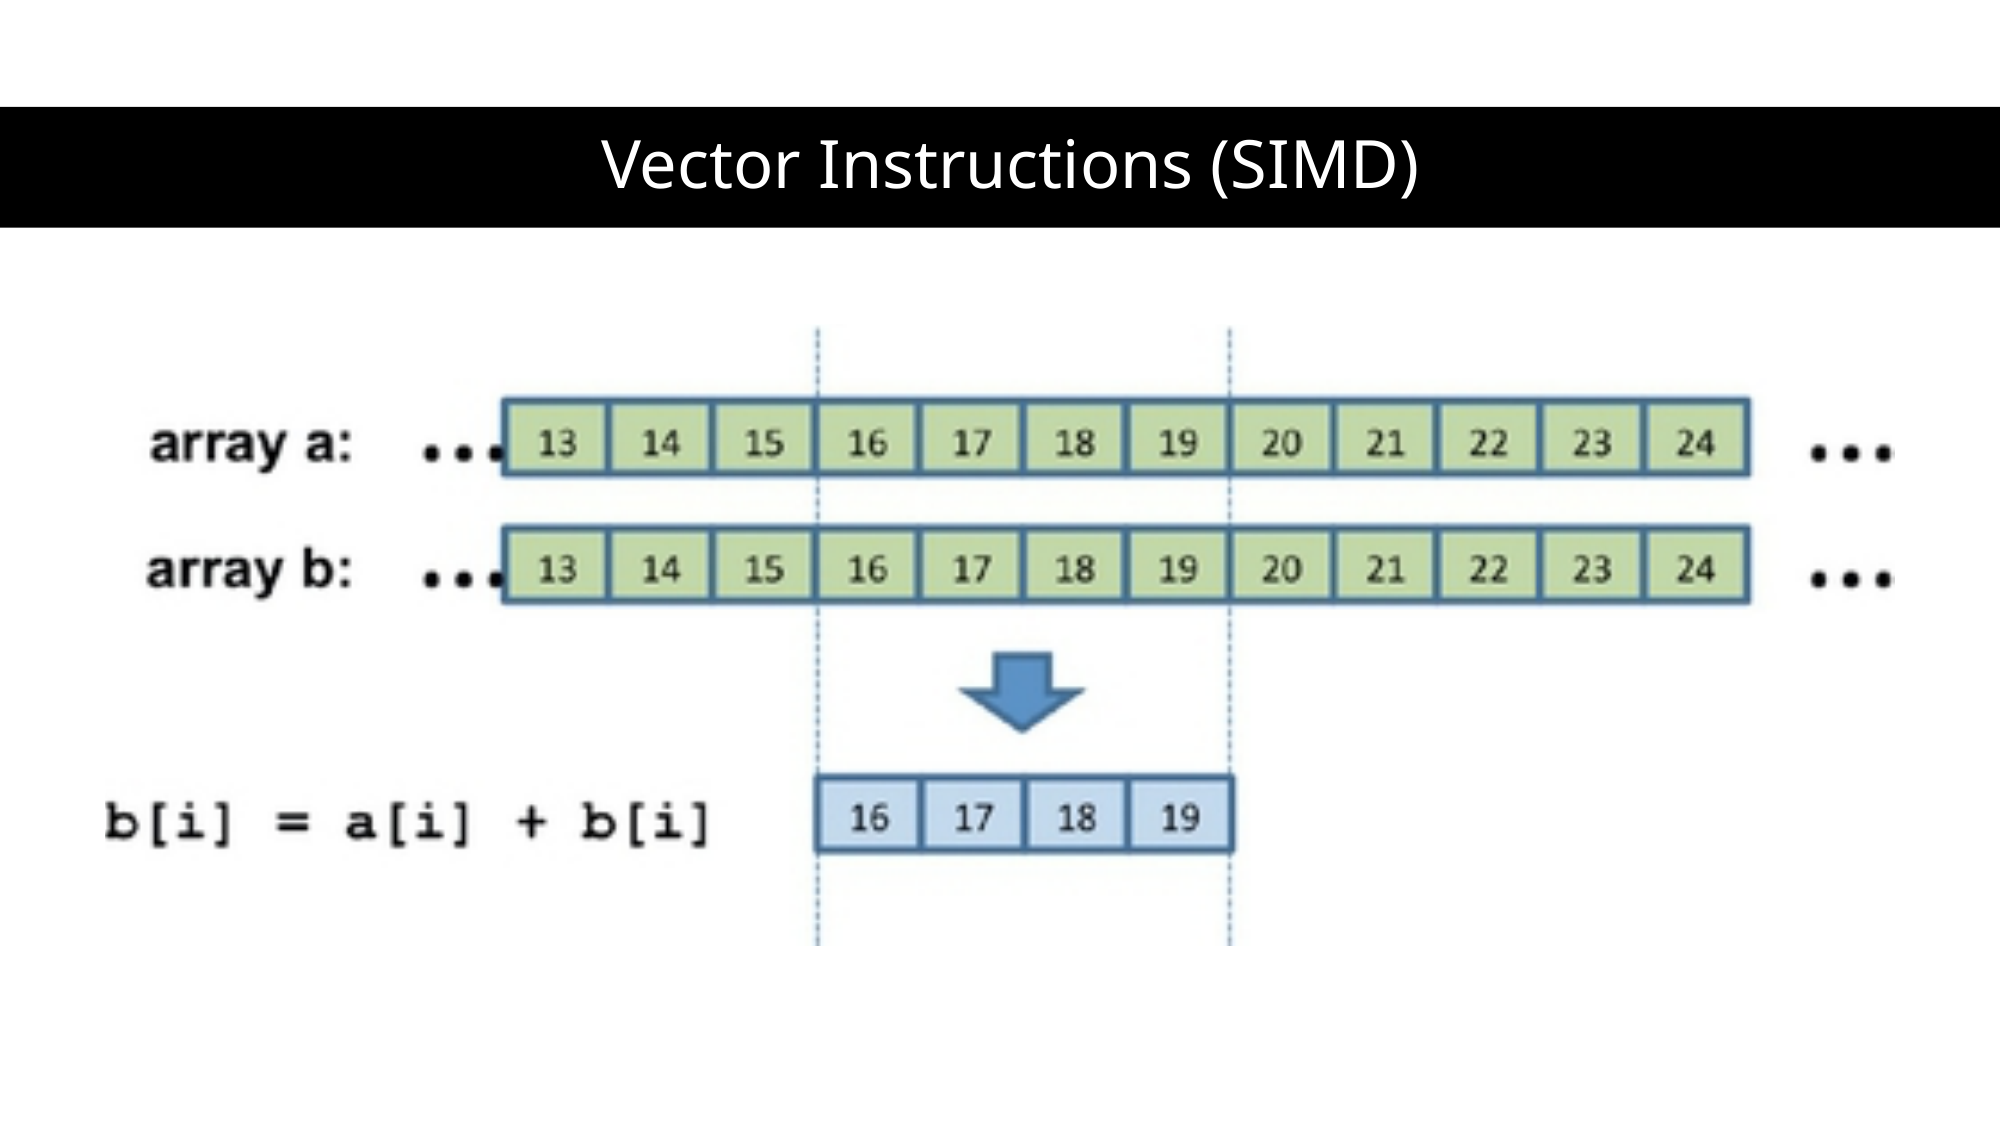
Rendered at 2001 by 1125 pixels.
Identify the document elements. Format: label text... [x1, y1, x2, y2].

text_box [0, 106, 2000, 229]
picture [105, 324, 1895, 946]
title Vector Instructions (SIMD) [91, 105, 1931, 228]
